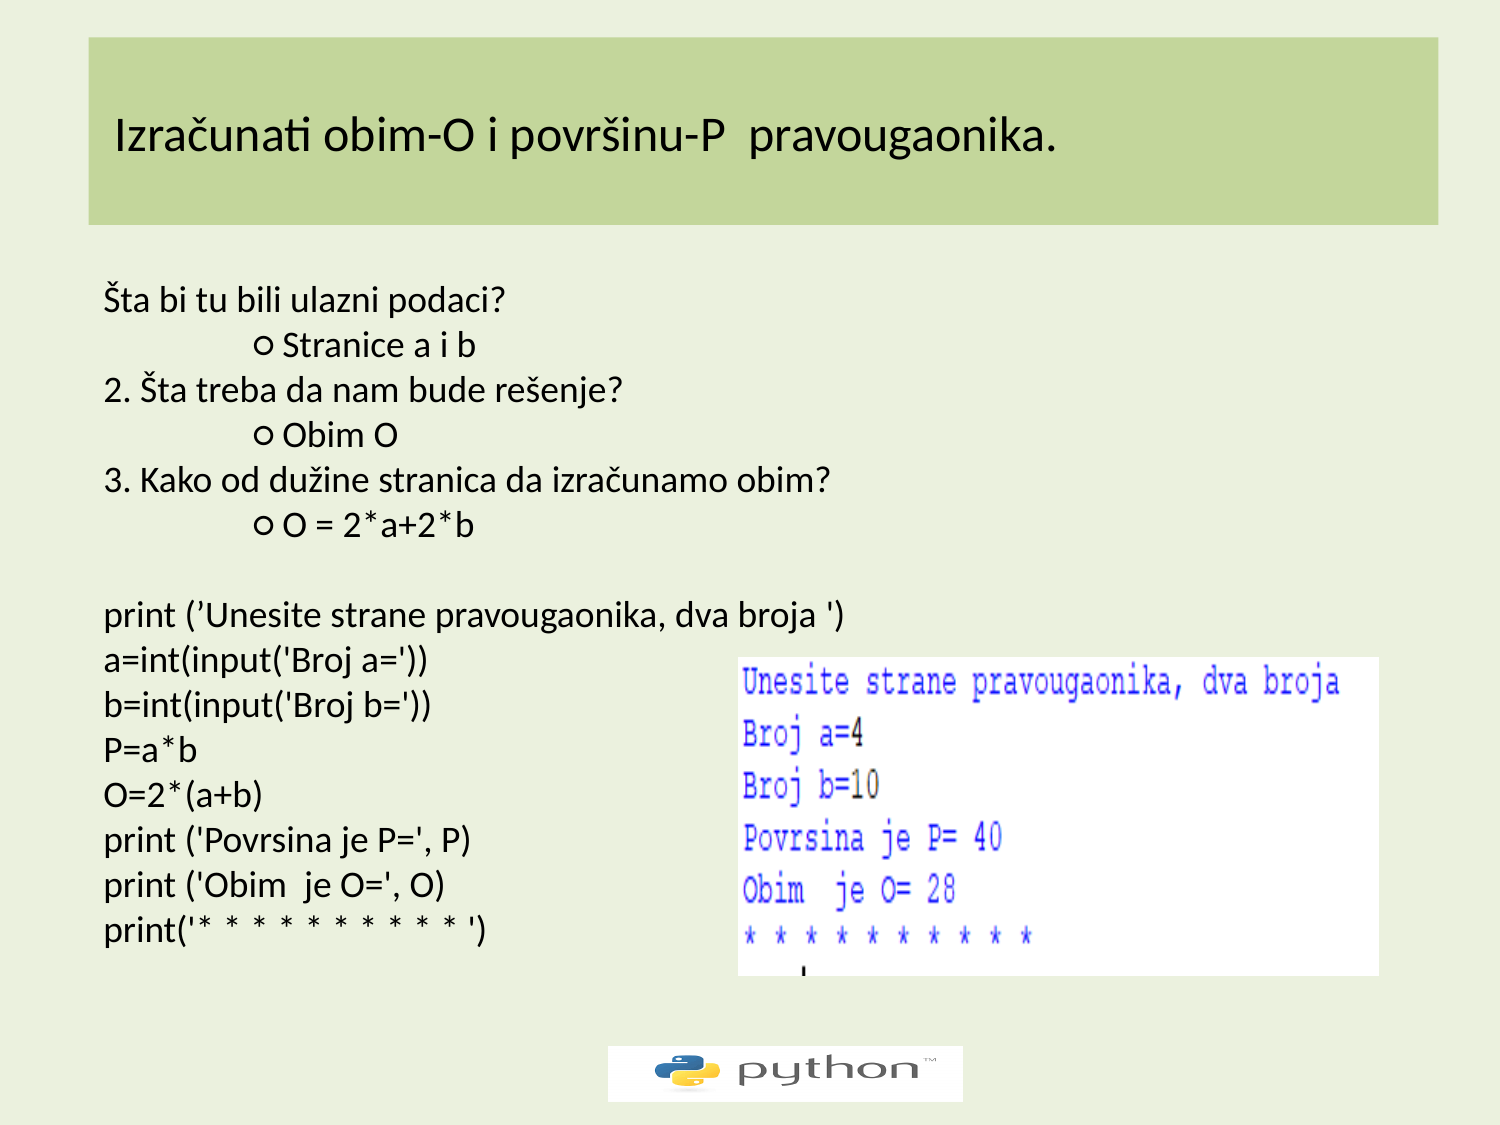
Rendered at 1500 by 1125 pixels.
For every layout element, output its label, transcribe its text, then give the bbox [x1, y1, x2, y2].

title Izračunati obim-O i površinu-P pravougaonika. [88, 37, 1439, 225]
text_box Šta bi tu bili ulazni podaci? ○ Stranice a i b 2. Šta treba da nam bude rešenje? ○ Obim O 3. Kako od dužine stranica da izračunamo obim? ○ O = 2*a+2*b print (’Unesite strane pravougaonika, dva broja ') a=int(input('Broj a=')) b=int(input('Broj b=')) P=a*b O=2*(a+b) print ('Povrsina je P=', P) print ('Obim je O=', O) print('* * * * * * * * * * ') [88, 267, 1371, 1047]
footer ВГ [512, 1047, 988, 1103]
picture [737, 657, 1380, 976]
